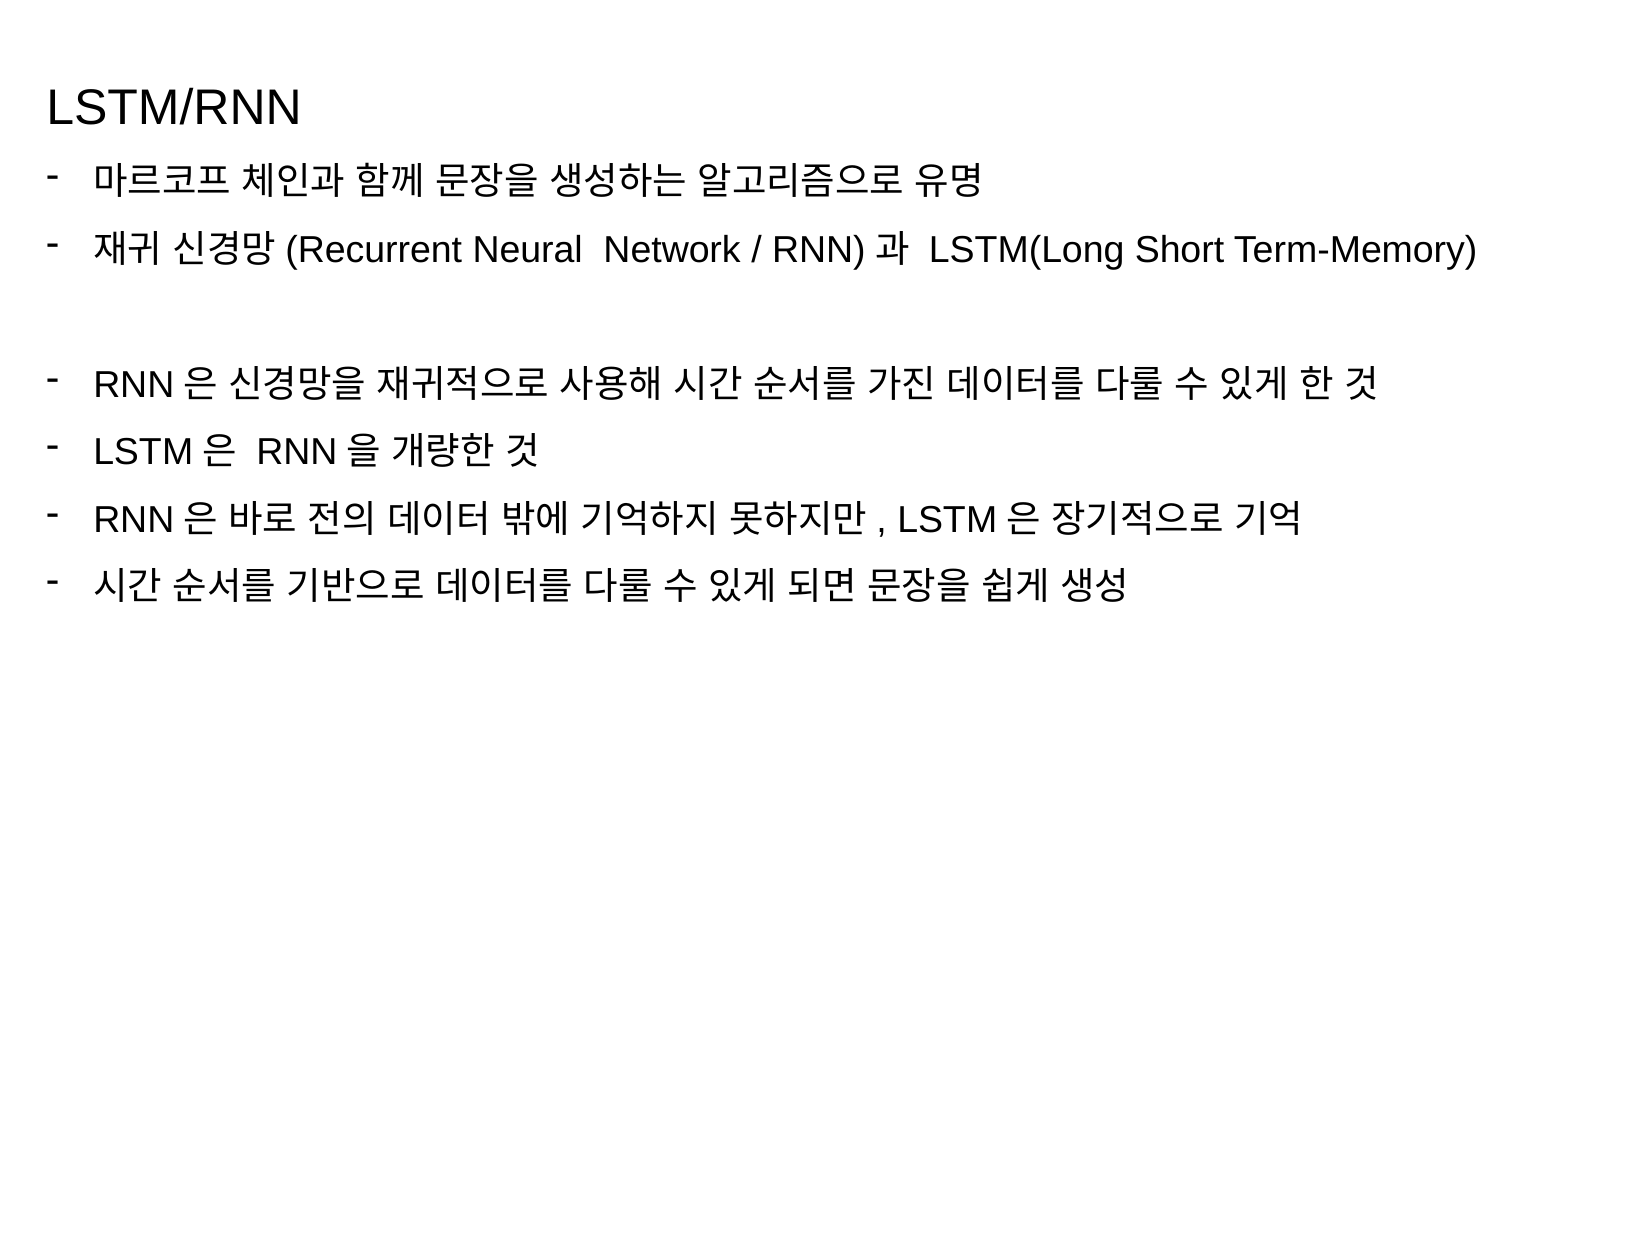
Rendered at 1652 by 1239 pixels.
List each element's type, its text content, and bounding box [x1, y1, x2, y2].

text_box LSTM/RNN 마르코프 체인과 함께 문장을 생성하는 알고리즘으로 유명 재귀 신경망(Recurrent Neural Network / RNN)과 LSTM(Long Short Term-Memory) RNN은 신경망을 재귀적으로 사용해 시간 순서를 가진 데이터를 다룰 수 있게 한 것 LSTM은 RNN을 개량한 것 RNN은 바로 전의 데이터 밖에 기억하지 못하지만, LSTM은 장기적으로 기억 시간 순서를 기반으로 데이터를 다룰 수 있게 되면 문장을 쉽게 생성 [44, 44, 1607, 608]
